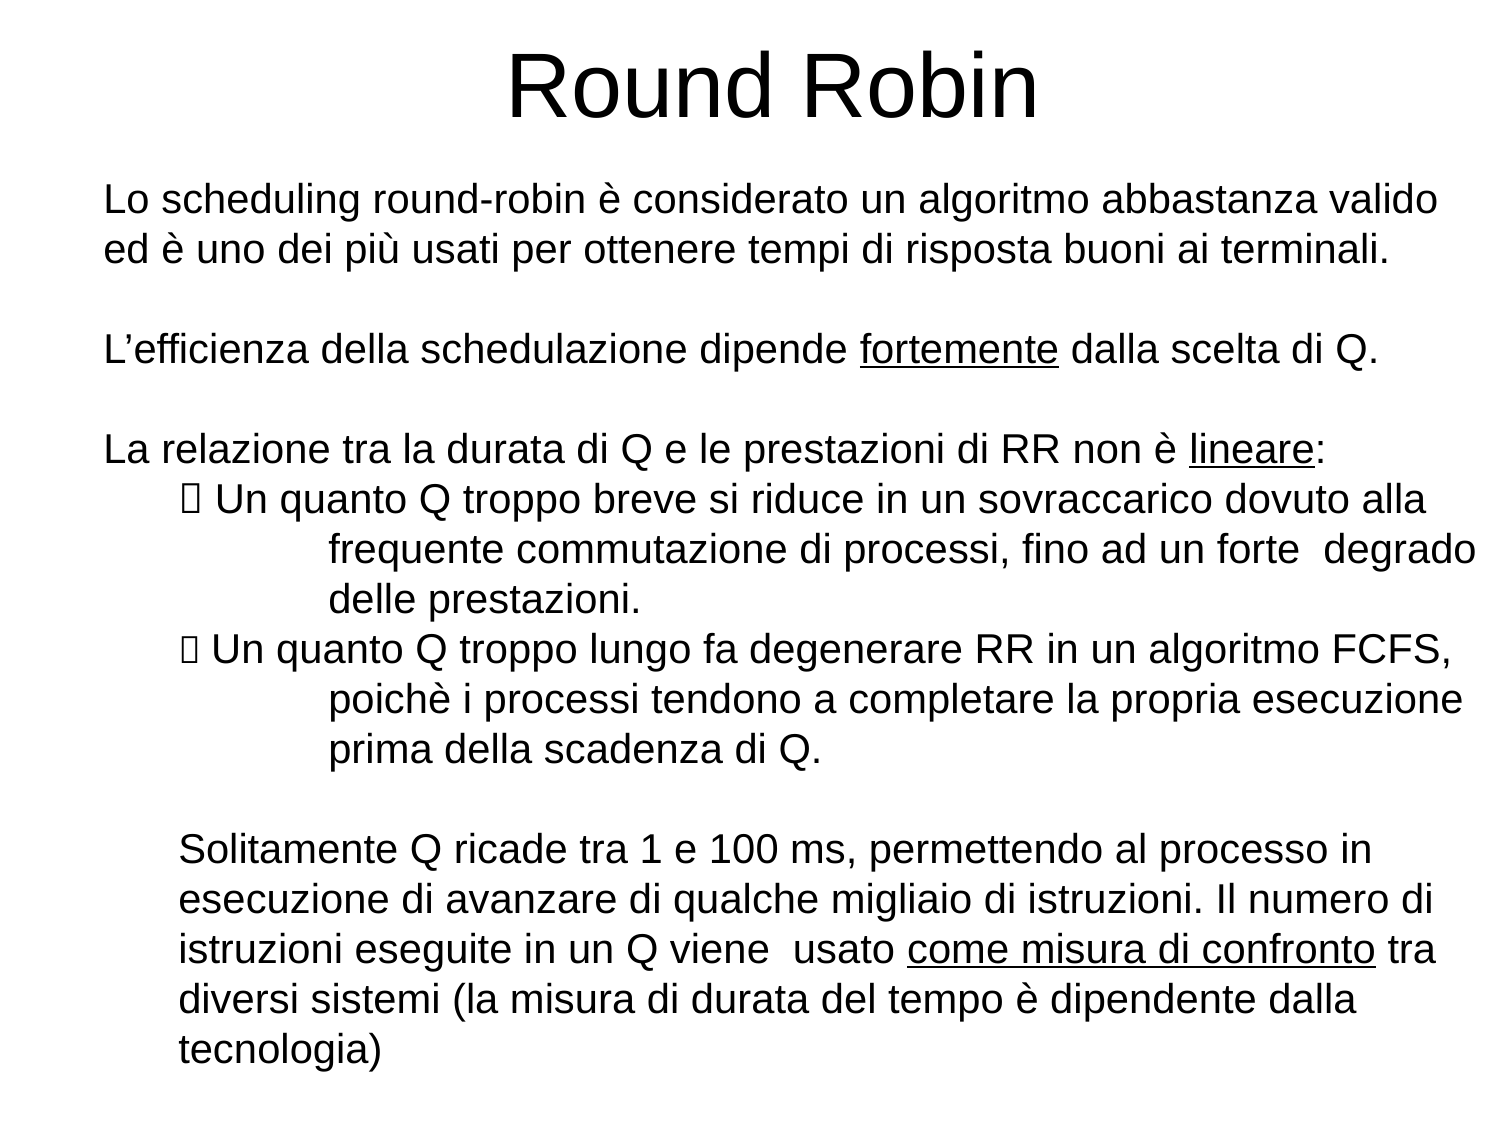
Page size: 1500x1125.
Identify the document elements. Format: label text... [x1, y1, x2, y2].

text_box Lo scheduling round-robin è considerato un algoritmo abbastanza valido ed è uno dei più usati per ottenere tempi di risposta buoni ai terminali. L’efficienza della schedulazione dipende fortemente dalla scelta di Q. La relazione tra la durata di Q e le prestazioni di RR non è lineare:  Un quanto Q troppo breve si riduce in un sovraccarico dovuto alla frequente commutazione di processi, fino ad un forte degrado delle prestazioni.  Un quanto Q troppo lungo fa degenerare RR in un algoritmo FCFS, poichè i processi tendono a completare la propria esecuzione prima della scadenza di Q. Solitamente Q ricade tra 1 e 100 ms, permettendo al processo in esecuzione di avanzare di qualche migliaio di istruzioni. Il numero di istruzioni eseguite in un Q viene usato come misura di confronto tra diversi sistemi (la misura di durata del tempo è dipendente dalla tecnologia) [88, 164, 1500, 1125]
title Round Robin [135, 0, 1411, 162]
